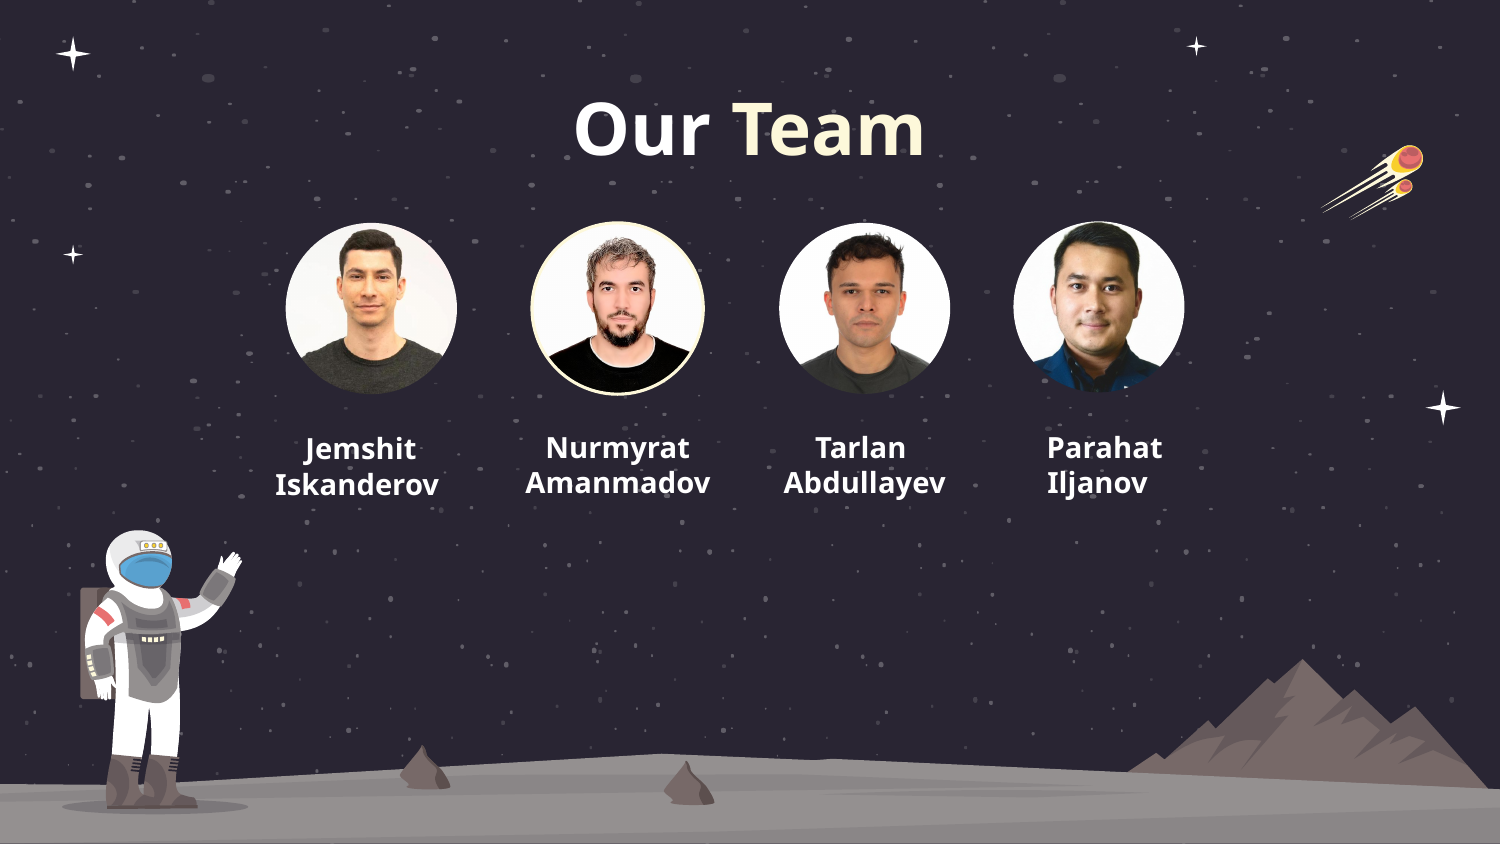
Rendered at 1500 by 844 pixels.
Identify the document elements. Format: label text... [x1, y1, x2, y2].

title Tarlan Abdullayev [761, 434, 969, 495]
picture [1013, 221, 1185, 393]
title Jemshit Iskanderov [223, 435, 499, 496]
title Parahat Iljanov [1020, 434, 1178, 495]
title Our Team [118, 88, 1382, 164]
picture [778, 222, 951, 395]
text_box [61, 529, 249, 815]
title Nurmyrat Amanmadov [498, 434, 738, 495]
picture [531, 222, 704, 395]
picture [285, 222, 458, 395]
